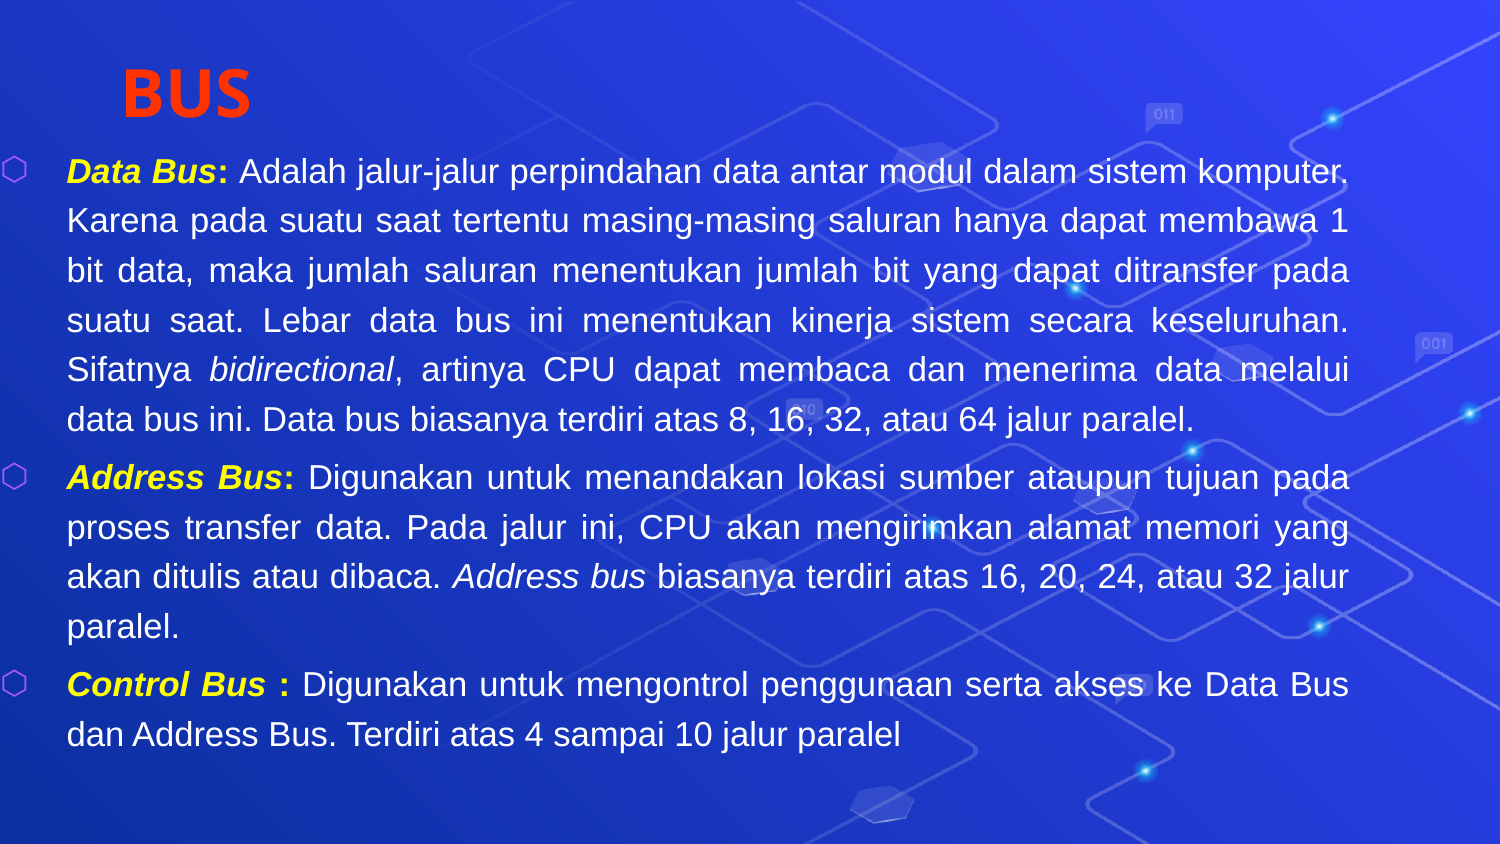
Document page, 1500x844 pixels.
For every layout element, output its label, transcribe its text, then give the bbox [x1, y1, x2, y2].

title BUS [120, 33, 1471, 132]
picture [0, 0, 1500, 844]
list Data Bus: Adalah jalur-jalur perpindahan data antar modul dalam sistem komputer. Karena pada suatu saat tertentu masing-masing saluran hanya dapat membawa 1 bit data, maka jumlah saluran menentukan jumlah bit yang dapat ditransfer pada suatu saat. Lebar data bus ini menentukan kinerja sistem secara keseluruhan. Sifatnya bidirectional, artinya CPU dapat membaca dan menerima data melalui data bus ini. Data bus biasanya terdiri atas 8, 16, 32, atau 64 jalur paralel. Address Bus: Digunakan untuk menandakan lokasi sumber ataupun tujuan pada proses transfer data. Pada jalur ini, CPU akan mengirimkan alamat memori yang akan ditulis atau dibaca. Address bus biasanya terdiri atas 16, 20, 24, atau 32 jalur paralel. Control Bus : Digunakan untuk mengontrol penggunaan serta akses ke Data Bus dan Address Bus. Terdiri atas 4 sampai 10 jalur paralel [0, 140, 1350, 807]
